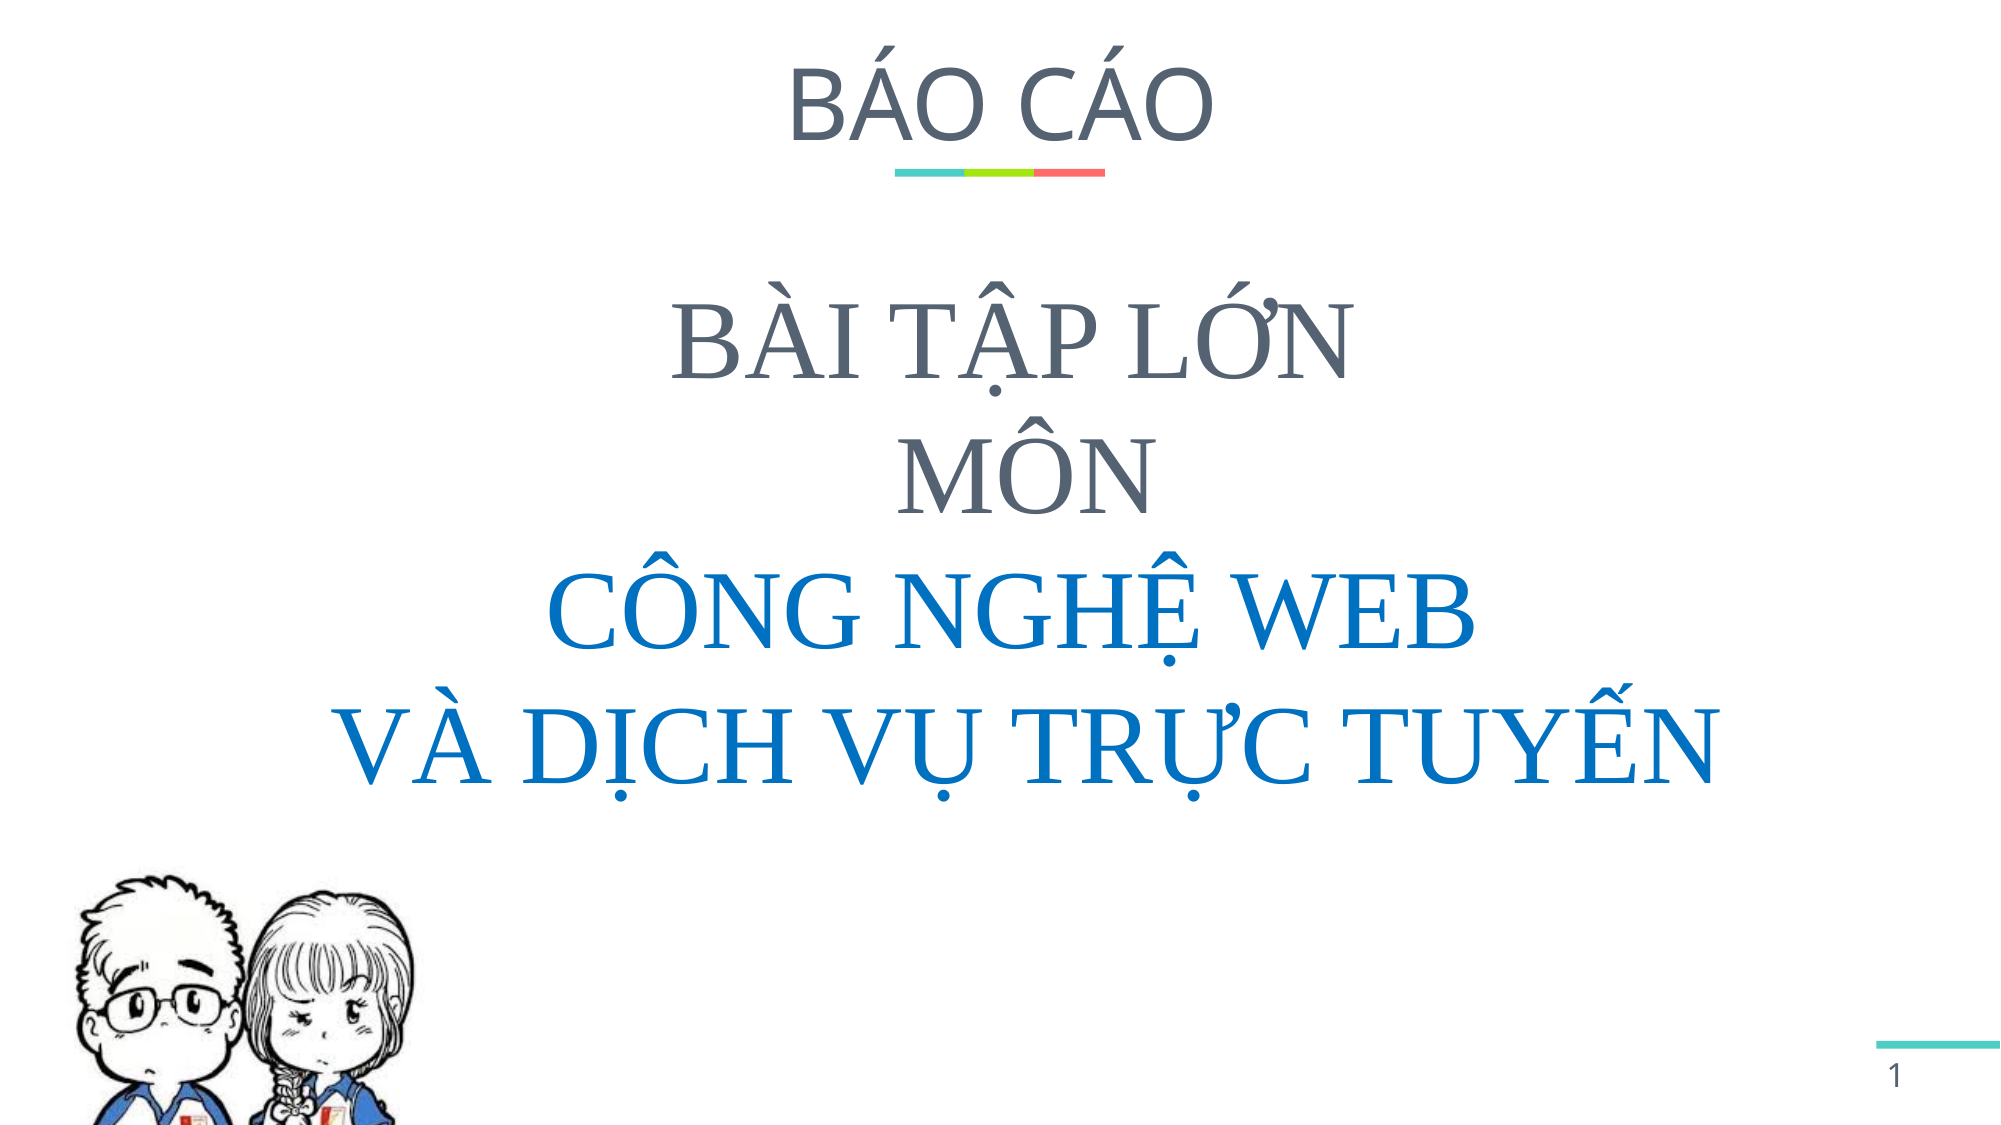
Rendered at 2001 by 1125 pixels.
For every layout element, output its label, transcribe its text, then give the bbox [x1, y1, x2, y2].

title BÁO CÁO [53, 38, 1950, 179]
picture [0, 866, 464, 1125]
slide_number 1 [1871, 1050, 2000, 1104]
text_box BÀI TẬP LỚN MÔN CÔNG NGHỆ WEB VÀ DỊCH VỤ TRỰC TUYẾN [79, 212, 1976, 860]
